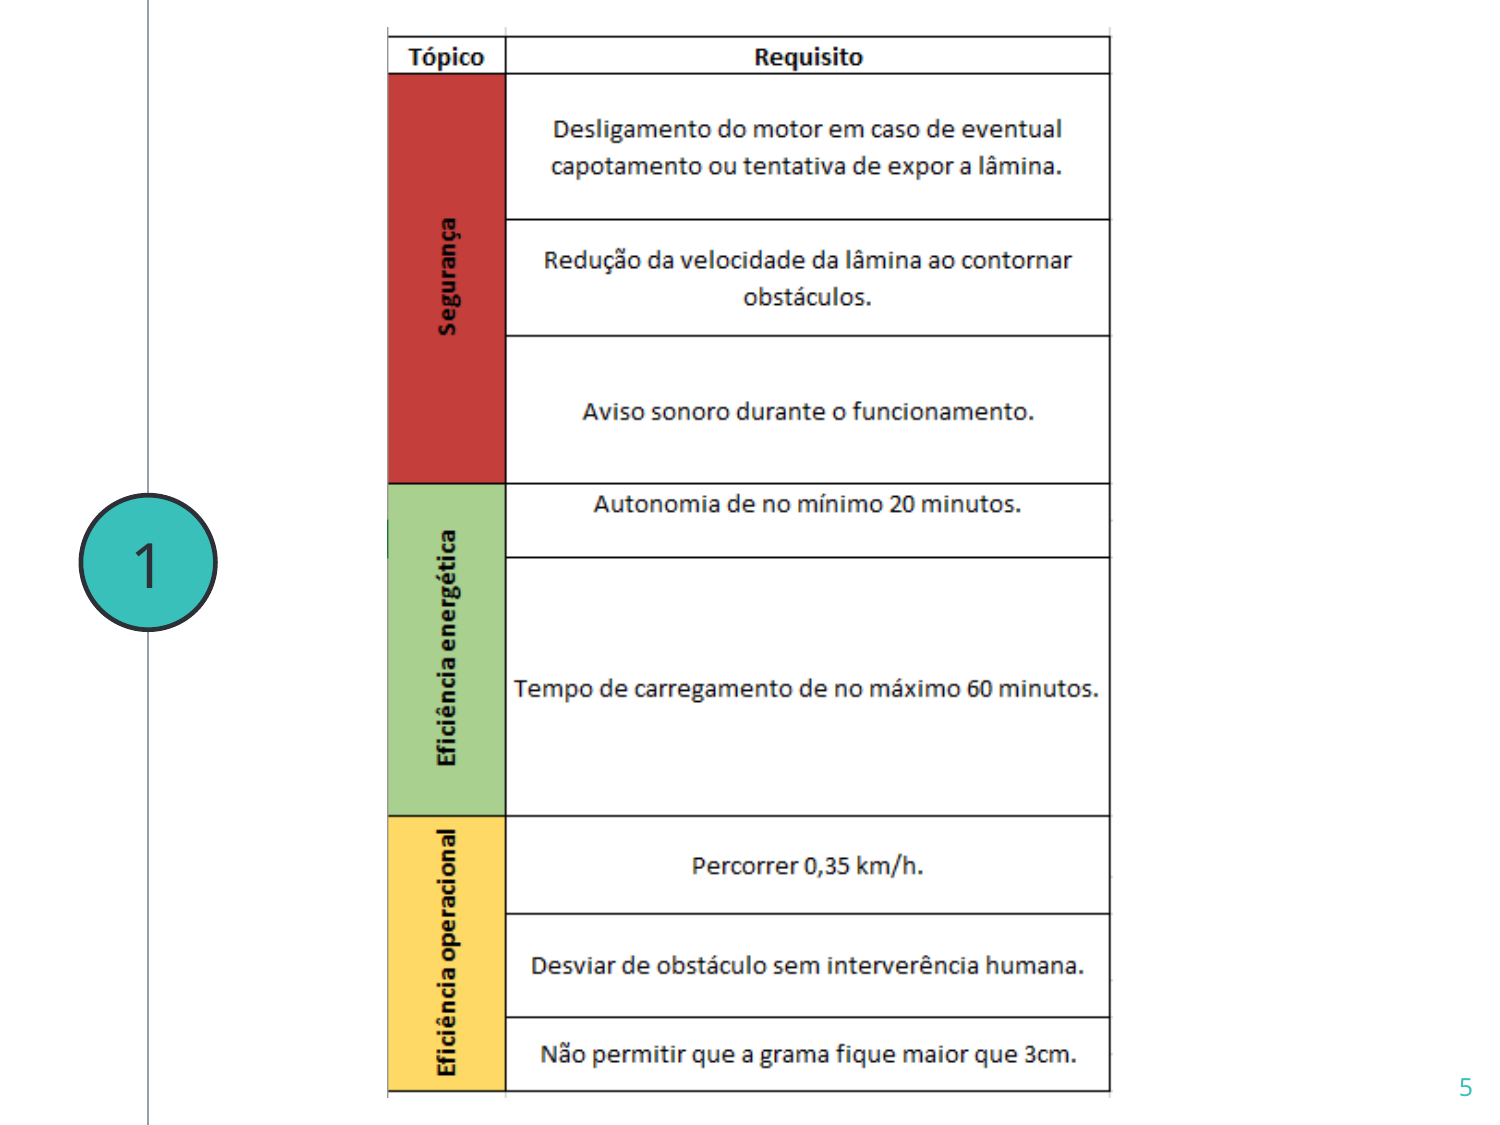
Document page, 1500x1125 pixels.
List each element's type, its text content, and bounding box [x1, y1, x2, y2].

slide_number ‹#› [1398, 1056, 1489, 1125]
picture [386, 26, 1114, 1099]
text_box 1 [82, 498, 215, 628]
